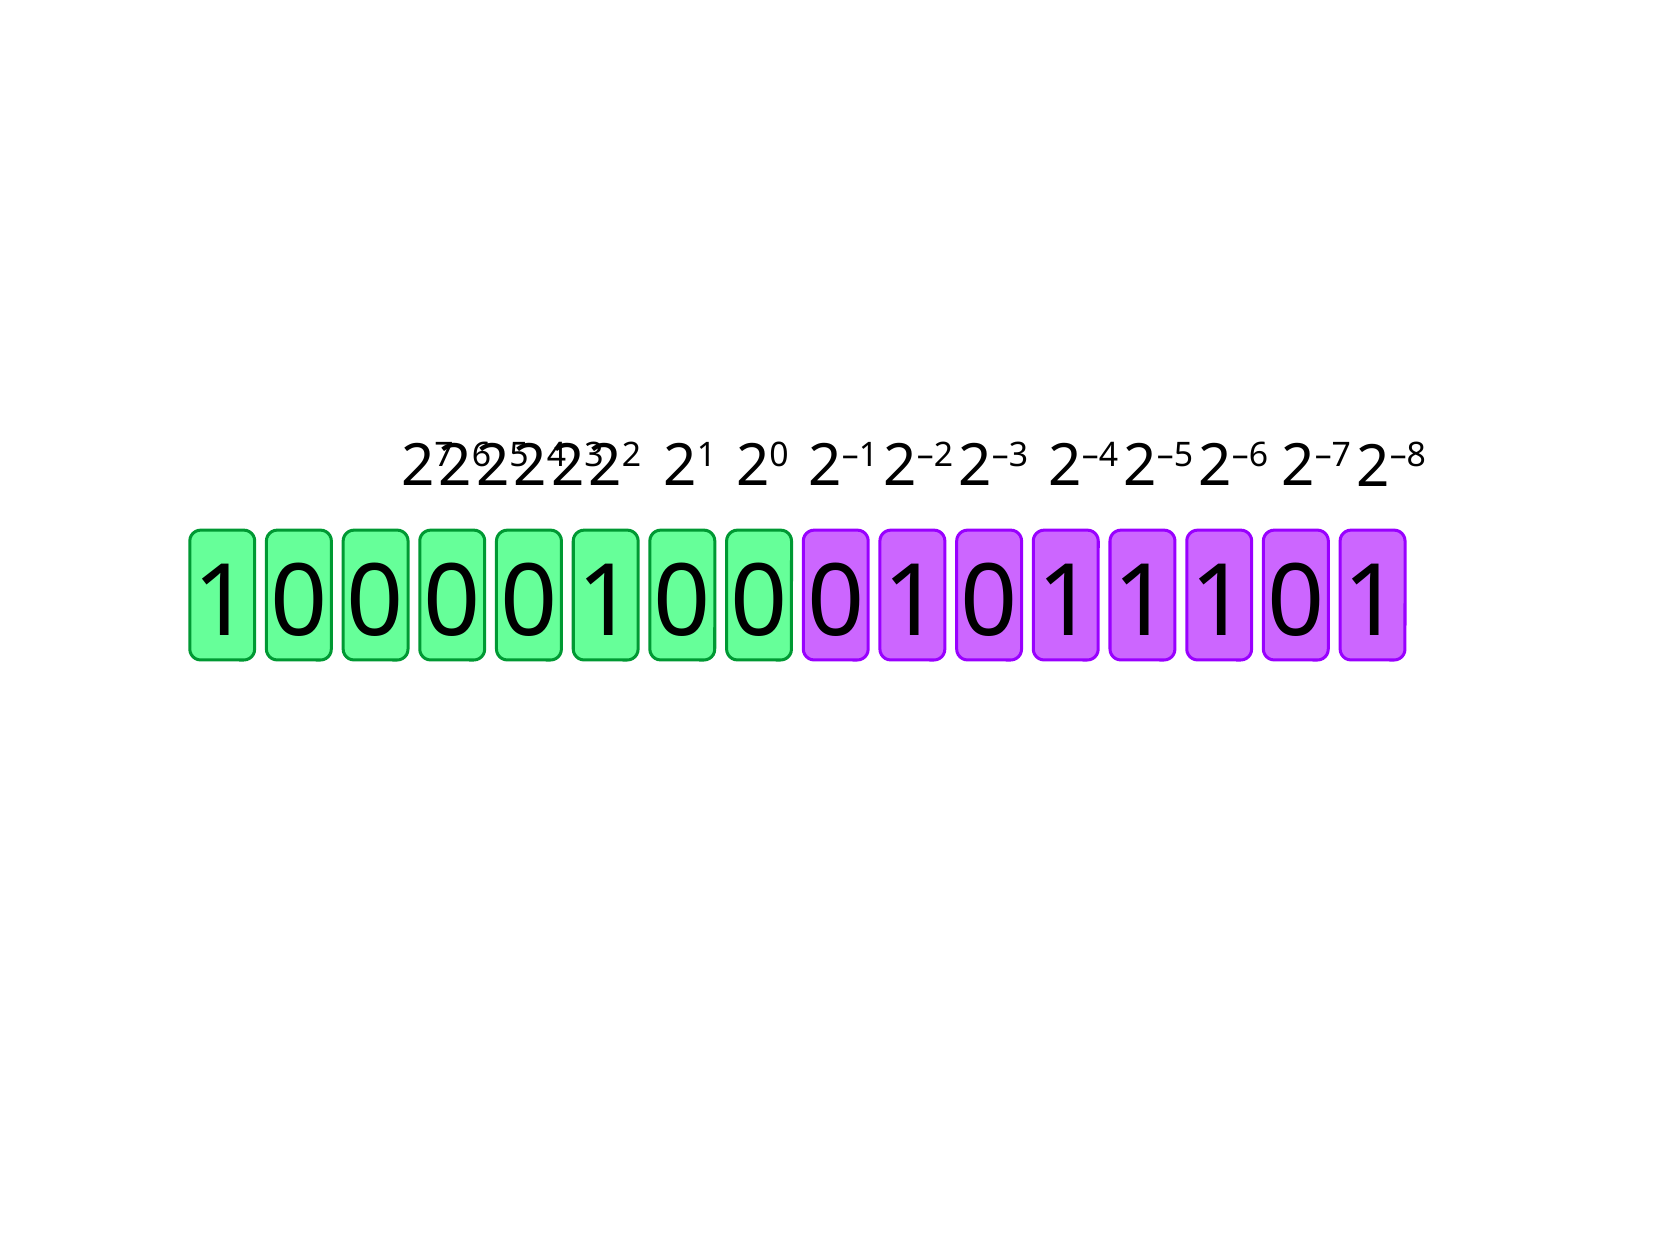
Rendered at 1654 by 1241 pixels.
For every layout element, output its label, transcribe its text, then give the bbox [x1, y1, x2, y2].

text_box 1 [573, 530, 639, 661]
text_box 20 [732, 420, 793, 505]
text_box 2–1 [793, 420, 868, 505]
text_box 1 [1340, 530, 1406, 661]
text_box 1 [879, 530, 945, 661]
text_box 0 [726, 530, 792, 661]
text_box 0 [419, 530, 485, 661]
text_box 2–6 [1183, 420, 1266, 505]
text_box 21 [657, 420, 732, 505]
text_box 2–4 [1033, 420, 1108, 505]
text_box 22 [619, 420, 657, 505]
text_box 2–8 [1341, 420, 1442, 505]
text_box 0 [649, 530, 715, 661]
text_box 0 [956, 530, 1022, 661]
text_box 0 [1263, 530, 1329, 661]
text_box 23 [582, 420, 619, 505]
text_box 2–5 [1108, 420, 1183, 505]
text_box 24 [544, 420, 582, 505]
text_box 1 [1033, 530, 1099, 661]
text_box 1 [189, 530, 255, 661]
text_box 0 [343, 530, 409, 661]
text_box 1 [1110, 530, 1175, 661]
text_box 1 [1186, 530, 1252, 661]
text_box 2–2 [868, 420, 943, 505]
text_box 0 [496, 530, 562, 661]
text_box 0 [266, 530, 332, 661]
text_box 26 [469, 420, 507, 505]
text_box 27 [386, 420, 469, 505]
text_box 2–7 [1266, 420, 1341, 505]
text_box 0 [803, 530, 869, 661]
text_box 25 [507, 420, 544, 505]
text_box 2–3 [943, 420, 1033, 505]
